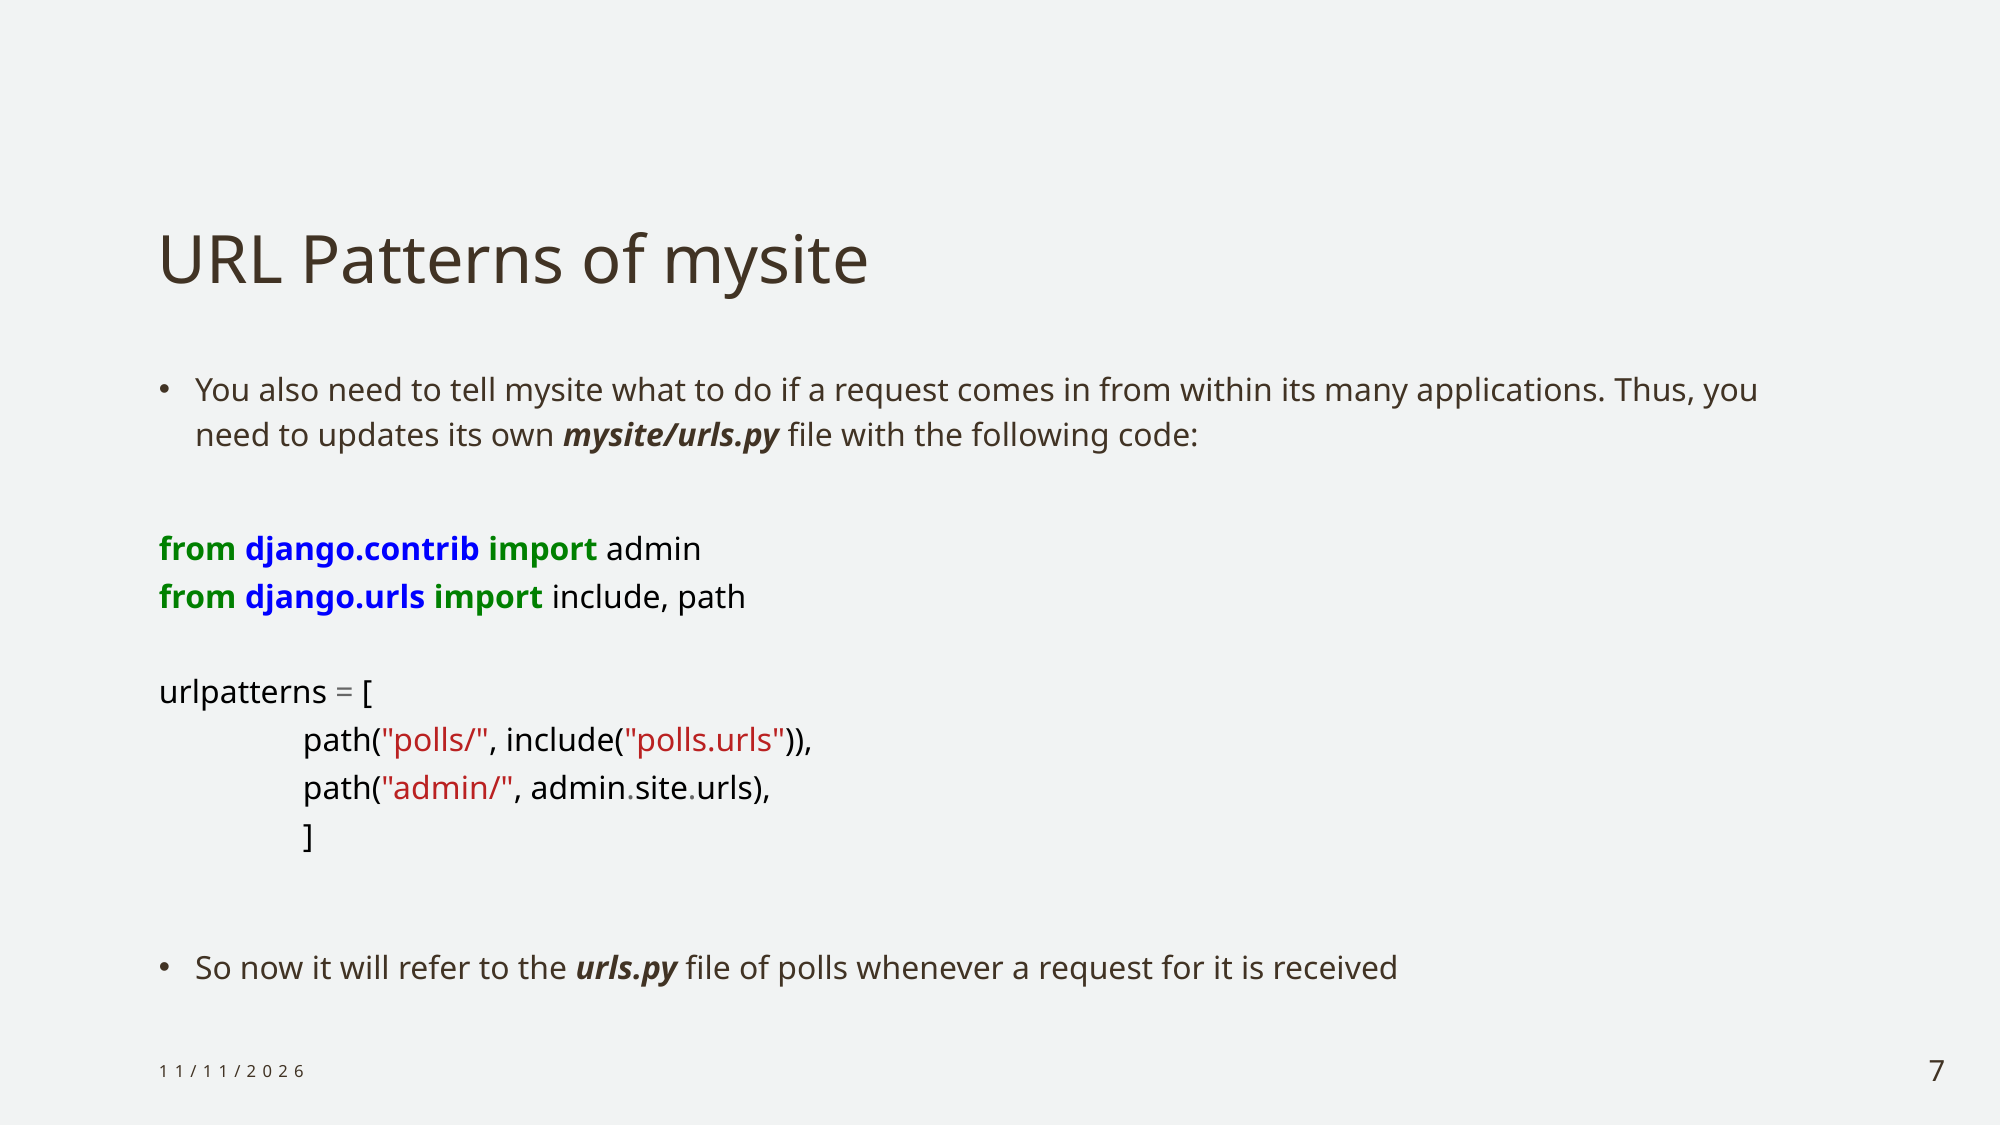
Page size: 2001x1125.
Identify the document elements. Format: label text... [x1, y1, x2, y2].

slide_number 7 [1875, 1042, 1961, 1103]
list You also need to tell mysite what to do if a request comes in from within its many applications. Thus, you need to updates its own mysite/urls.py file with the following code: from django.contrib import admin from django.urls import include, path urlpatterns = [ path("polls/", include("polls.urls")), path("admin/", admin.site.urls), ] So now it will refer to the urls.py file of polls whenever a request for it is received [143, 353, 1857, 995]
title URL Patterns of mysite [142, 96, 1858, 305]
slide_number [143, 1042, 594, 1103]
